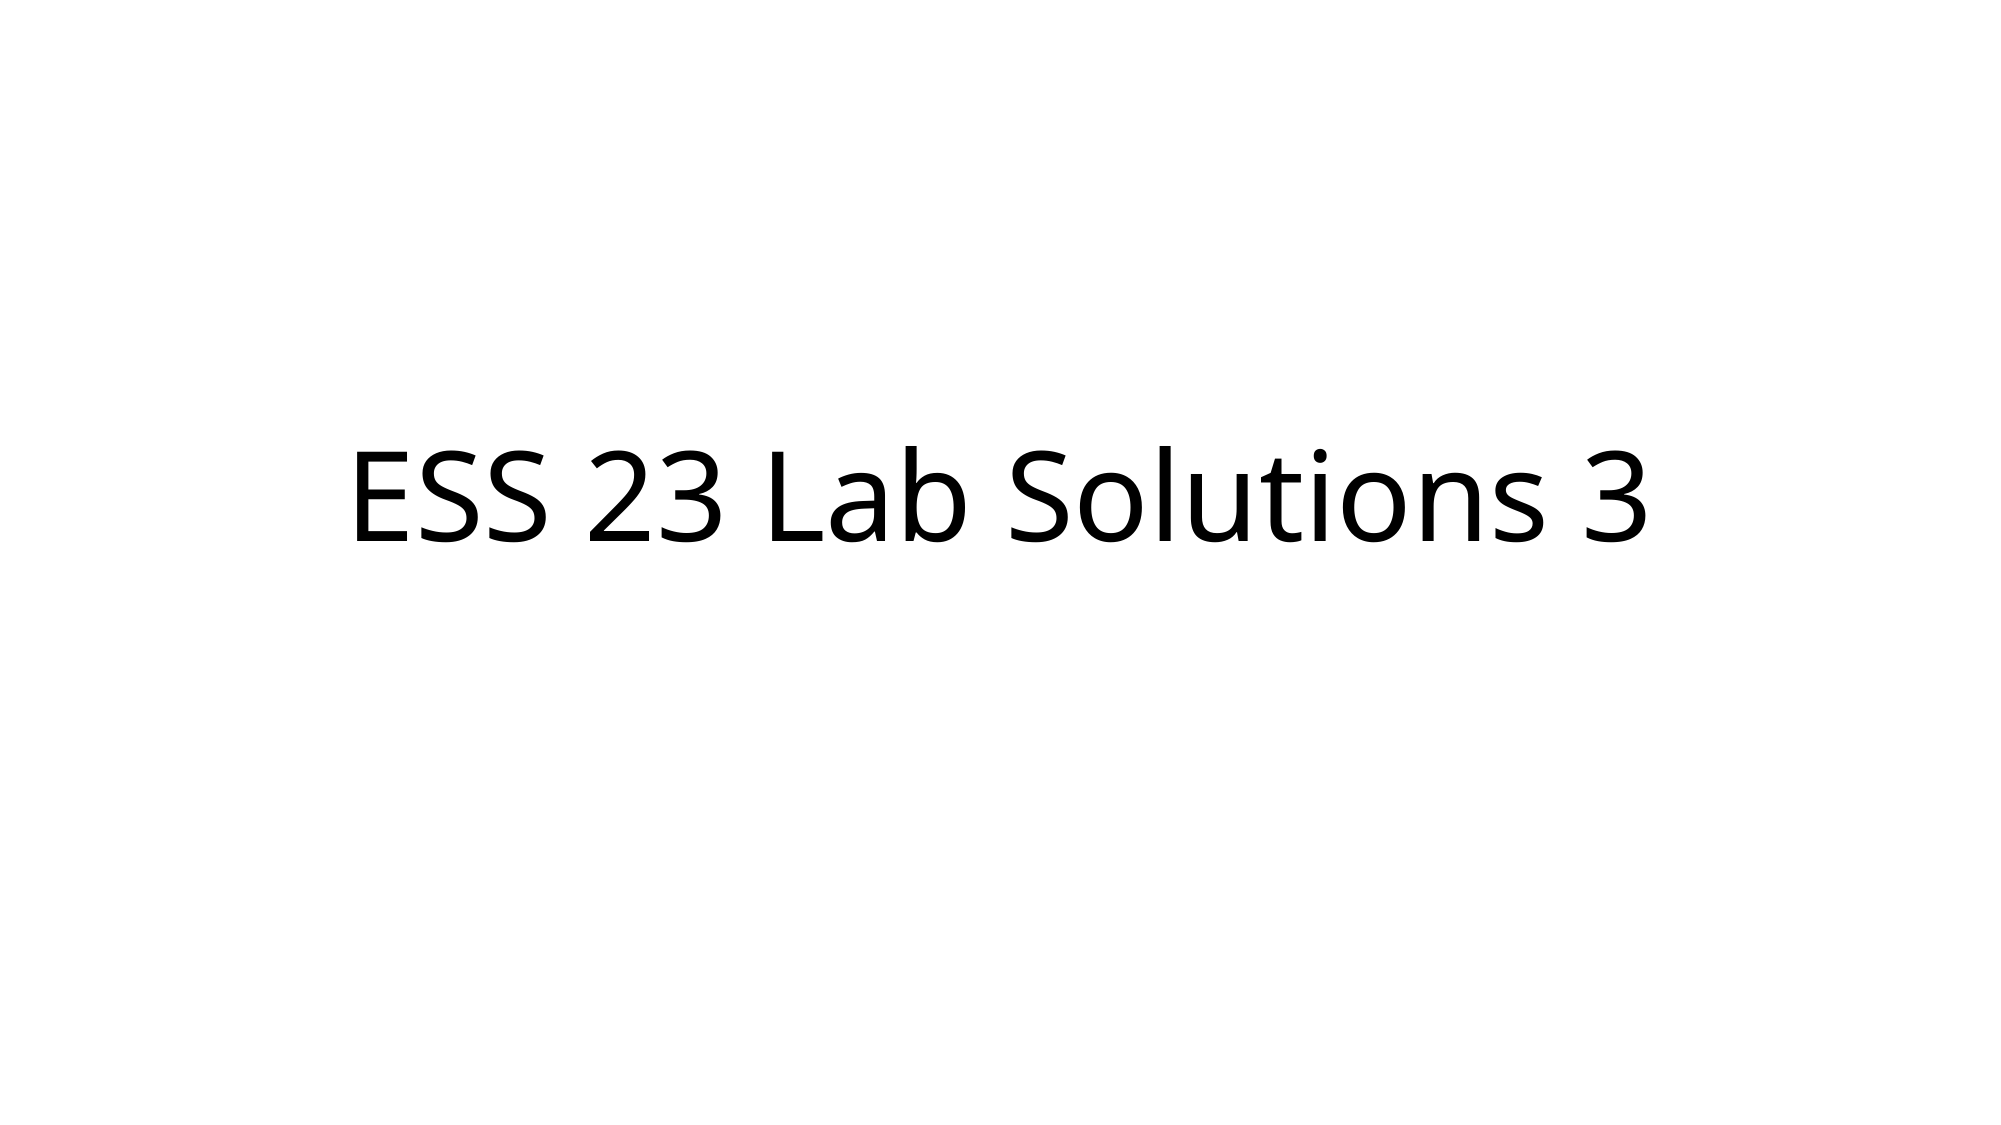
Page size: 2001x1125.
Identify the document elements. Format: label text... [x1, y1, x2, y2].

title ESS 23 Lab Solutions 3 [249, 184, 1750, 576]
